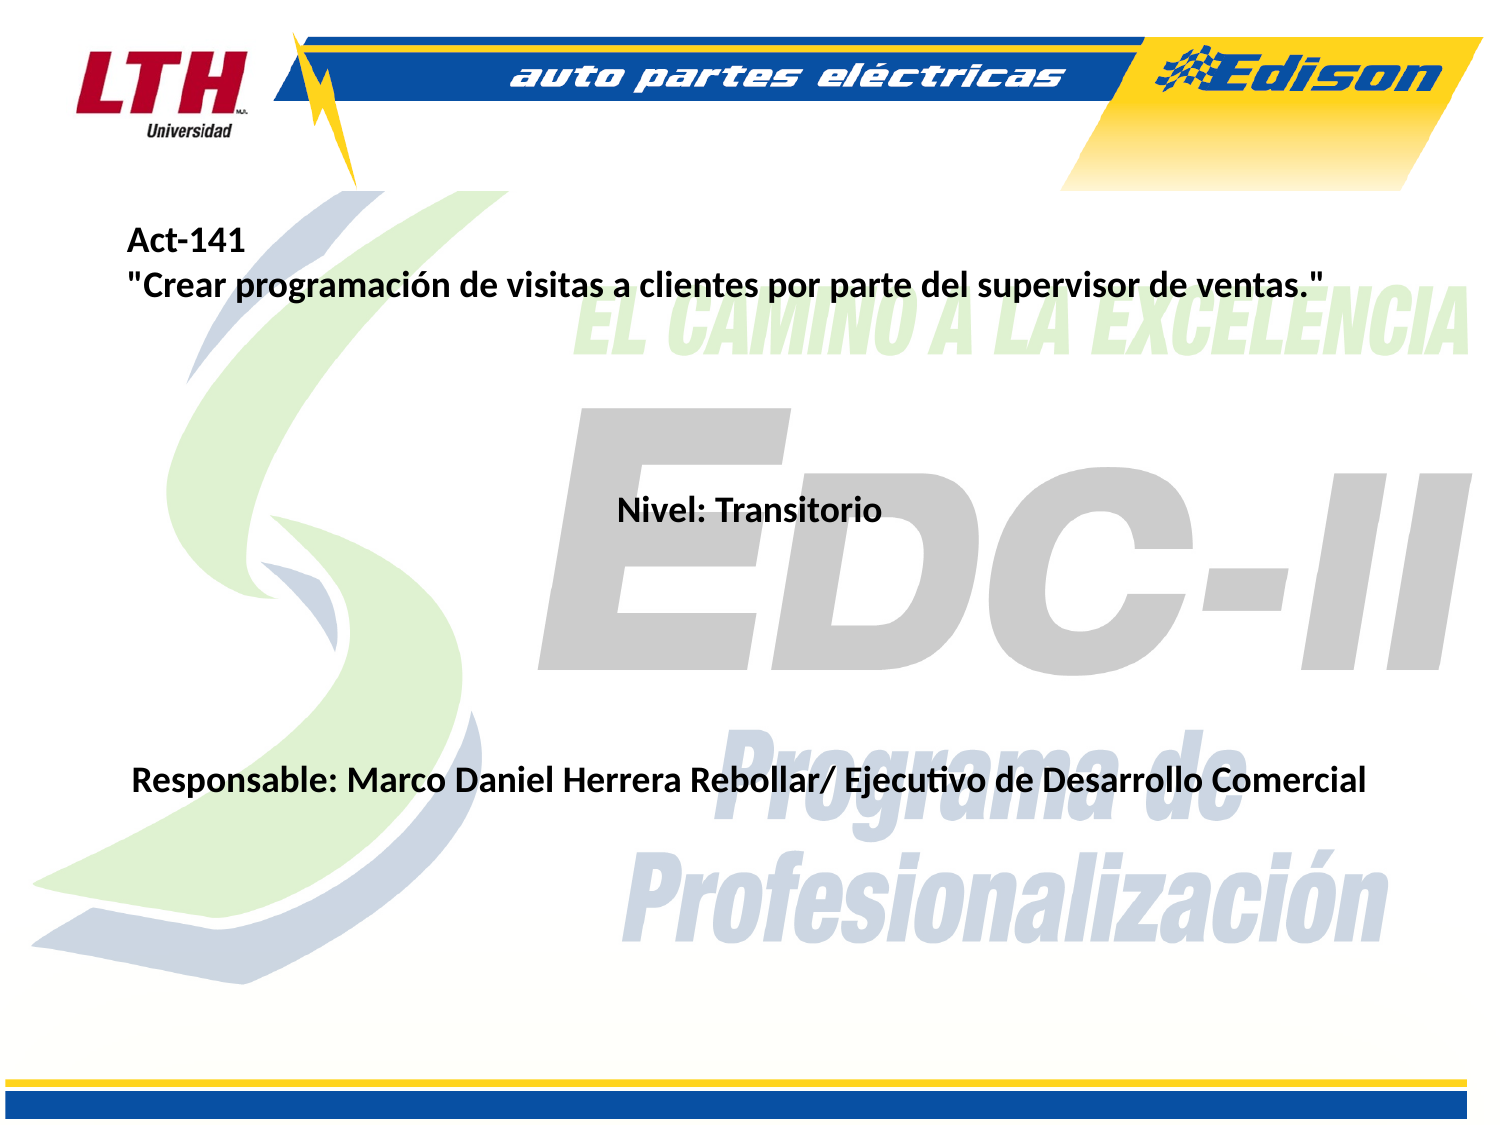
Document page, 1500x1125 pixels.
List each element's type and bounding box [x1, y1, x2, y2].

text_box [5, 5, 1495, 1120]
